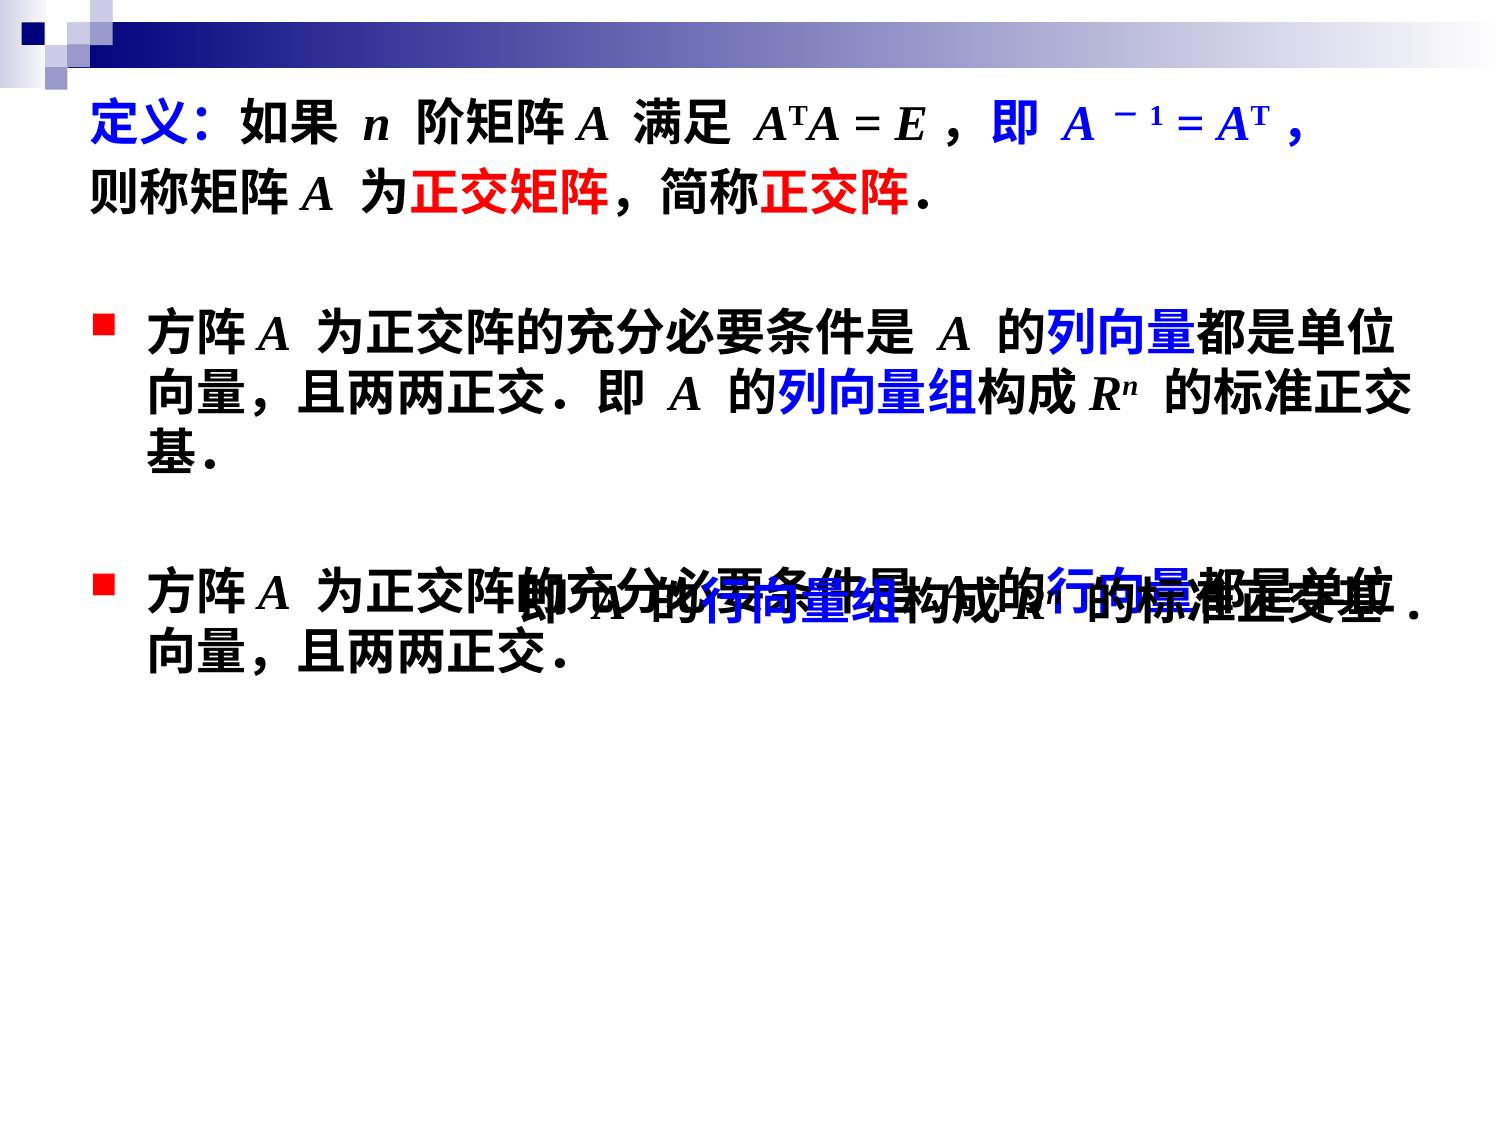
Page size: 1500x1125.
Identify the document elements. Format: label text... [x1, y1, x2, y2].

text_box 即 A 的行向量组构成Rn 的标准正交基. [65, 561, 1447, 637]
text_box 定义：如果 n 阶矩阵A 满足 ATA = E，即 A－1 = AT， 则称矩阵A 为正交矩阵，简称正交阵． 方阵A 为正交阵的充分必要条件是 A 的列向量都是单位向量，且两两正交．即 A 的列向量组构成Rn 的标准正交基． 方阵A 为正交阵的充分必要条件是 A 的行向量都是单位向量，且两两正交． [74, 82, 1447, 561]
text_box 定义：如果 n 阶矩阵A 满足 ATA = E，即 A－1 = AT， 则称矩阵A 为正交矩阵，简称正交阵． 方阵A 为正交阵的充分必要条件是 A 的列向量都是单位向量，且两两正交．即 A 的列向量组构成Rn 的标准正交基． 方阵A 为正交阵的充分必要条件是 A 的行向量都是单位向量，且两两正交． [74, 637, 1447, 688]
